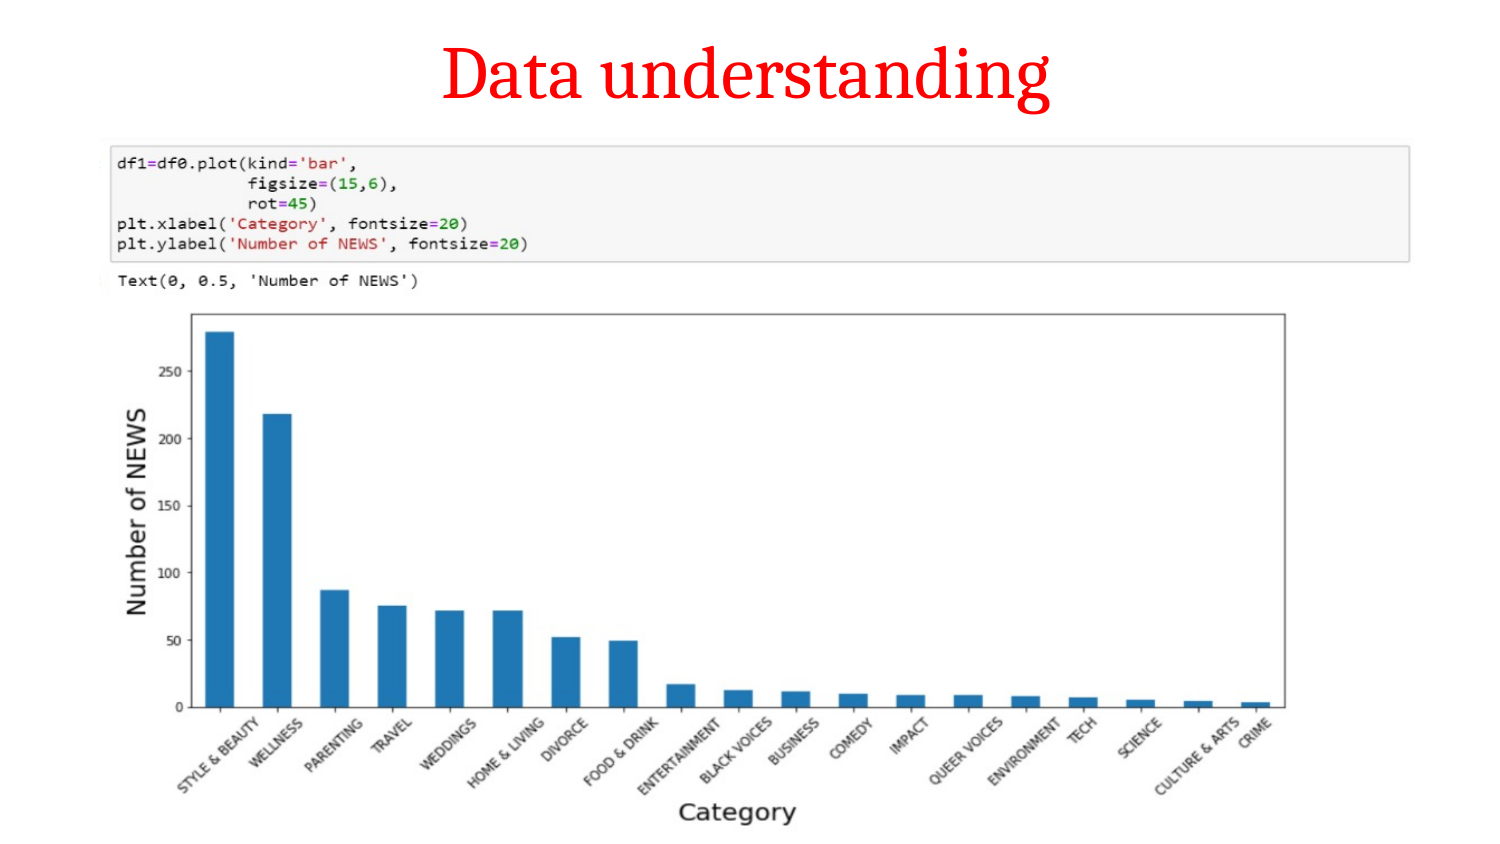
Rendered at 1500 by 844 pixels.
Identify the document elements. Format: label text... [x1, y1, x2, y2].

title Data understanding [47, 0, 1446, 139]
picture [99, 137, 1414, 844]
